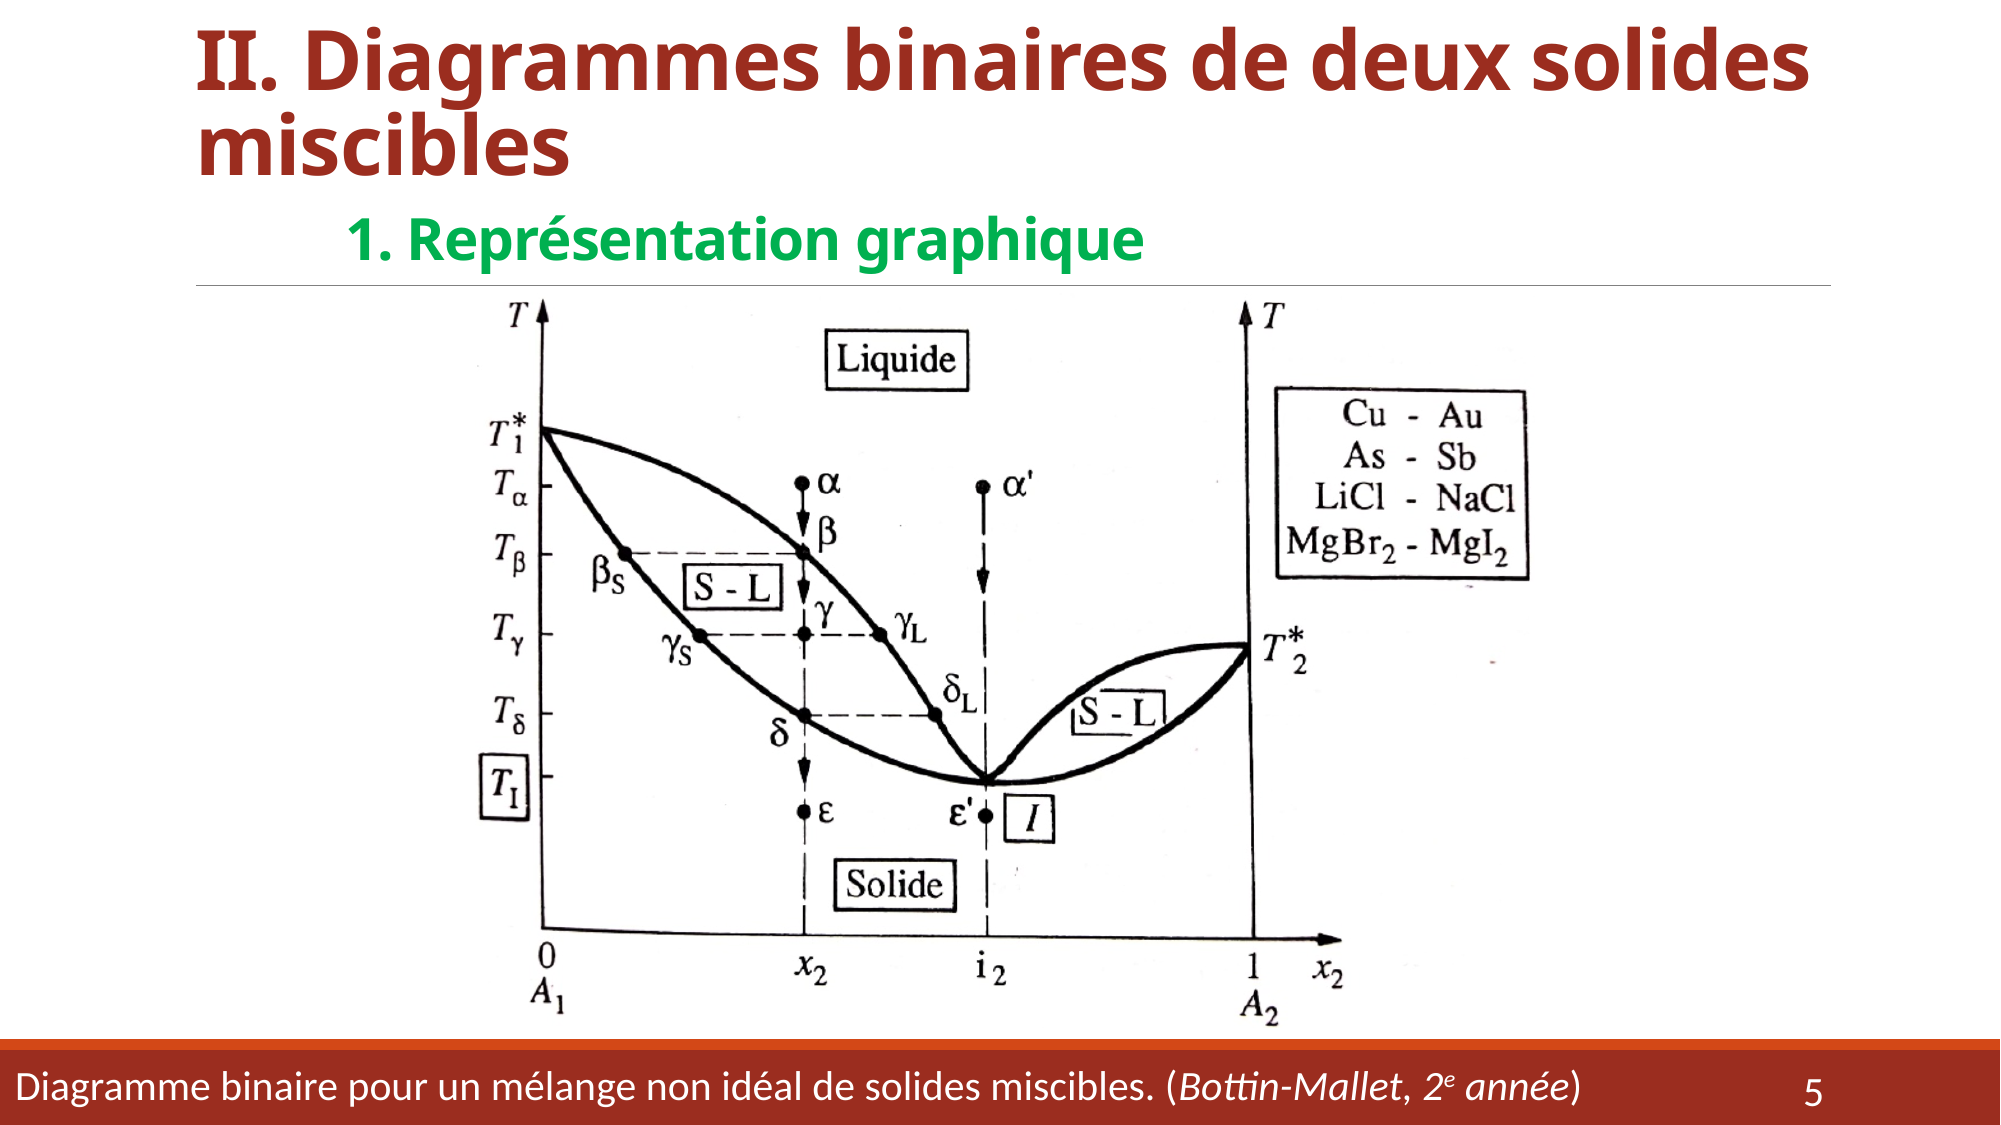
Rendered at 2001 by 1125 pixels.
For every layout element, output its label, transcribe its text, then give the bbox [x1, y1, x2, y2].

slide_number 5 [1771, 1059, 1840, 1120]
picture [475, 293, 637, 1028]
picture [1373, 293, 1535, 1028]
list Diagramme binaire pour un mélange non idéal de solides miscibles. (Bottin-Mallet, 2e année) [0, 1056, 634, 1125]
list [637, 130, 1373, 1125]
title II. Diagrammes binaires de deux solides miscibles 1. Représentation graphique [180, 47, 1830, 285]
list Diagramme binaire pour un mélange non idéal de solides miscibles. (Bottin-Mallet, 2e année) [1383, 1056, 1771, 1125]
